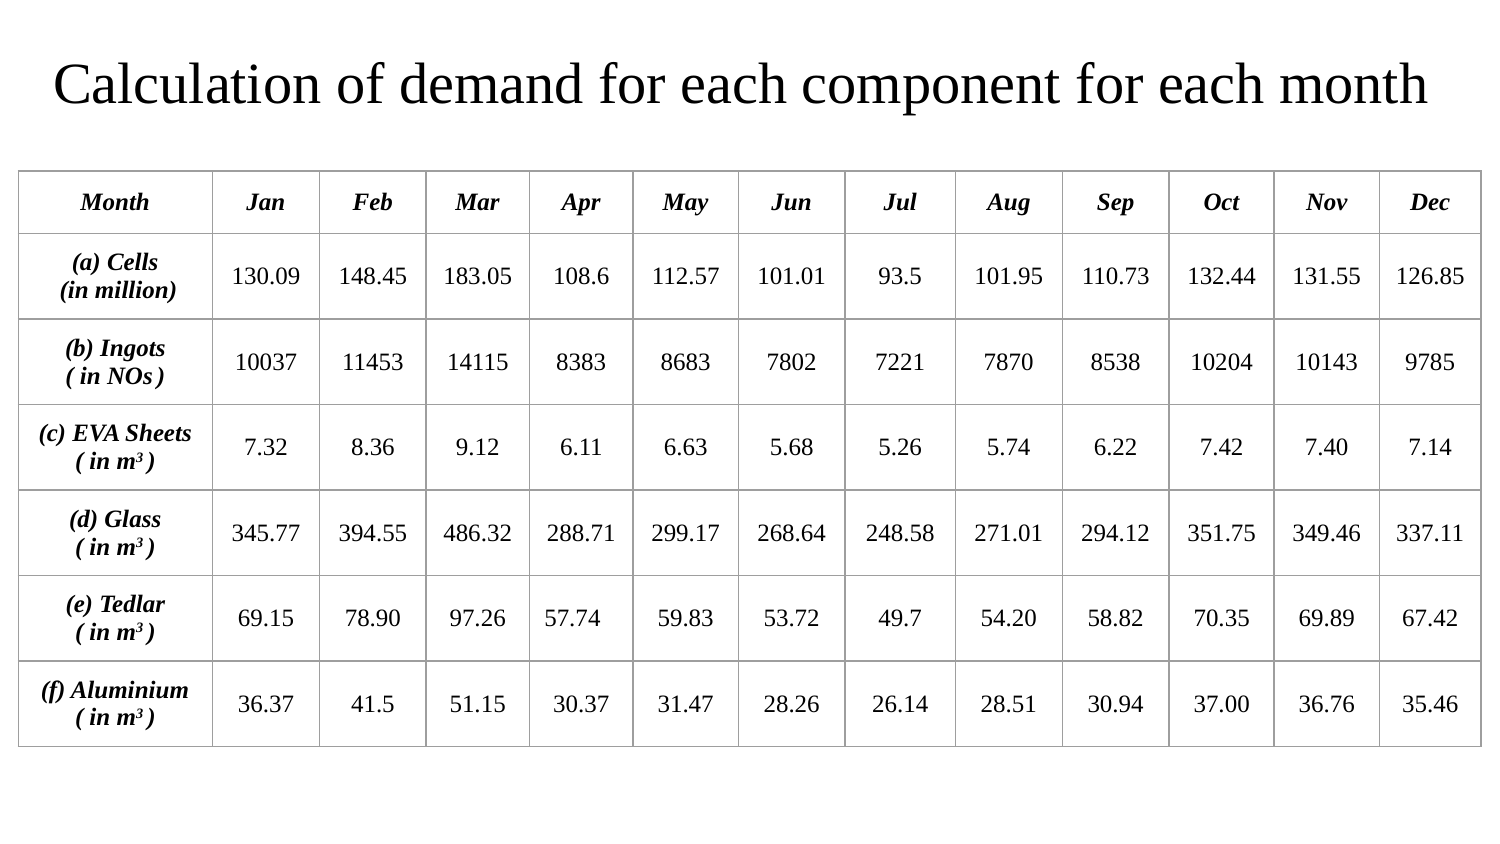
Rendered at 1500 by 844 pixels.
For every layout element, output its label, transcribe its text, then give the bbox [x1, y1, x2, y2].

table_cell 57.74 [530, 576, 632, 660]
table_cell 8383 [530, 320, 632, 404]
table_cell 351.75 [1170, 491, 1273, 575]
table_cell 5.68 [739, 405, 844, 489]
table_cell 130.09 [213, 234, 319, 318]
table_cell 7.40 [1275, 405, 1379, 489]
table_header Oct [1170, 172, 1273, 233]
table_cell 93.5 [846, 234, 955, 318]
table_cell 41.5 [320, 662, 425, 746]
table_cell 148.45 [320, 234, 425, 318]
table_cell 59.83 [634, 576, 738, 660]
table_cell 53.72 [739, 576, 844, 660]
table_cell 299.17 [634, 491, 738, 575]
table_cell (c) EVA Sheets ( in m3 ) [19, 405, 212, 489]
table_cell 36.37 [213, 662, 319, 746]
table_cell 6.22 [1063, 405, 1168, 489]
table_header Feb [320, 172, 425, 233]
table_cell 6.63 [634, 405, 738, 489]
table_cell 9785 [1380, 320, 1480, 404]
table_cell 271.01 [956, 491, 1062, 575]
table_header Jan [213, 172, 319, 233]
table_cell 35.46 [1380, 662, 1480, 746]
table_cell 78.90 [320, 576, 425, 660]
table_cell 7221 [846, 320, 955, 404]
table_header Nov [1275, 172, 1379, 233]
table_cell 5.74 [956, 405, 1062, 489]
table_cell 70.35 [1170, 576, 1273, 660]
table_cell 345.77 [213, 491, 319, 575]
table_cell 294.12 [1063, 491, 1168, 575]
table_cell 49.7 [846, 576, 955, 660]
table_cell 108.6 [530, 234, 632, 318]
table_cell 112.57 [634, 234, 738, 318]
table_cell 8683 [634, 320, 738, 404]
table_cell 28.51 [956, 662, 1062, 746]
table_cell 7802 [739, 320, 844, 404]
table_cell 58.82 [1063, 576, 1168, 660]
table_cell 183.05 [427, 234, 529, 318]
table_cell (a) Cells (in million) [19, 234, 212, 318]
table_header Dec [1380, 172, 1480, 233]
table_cell 288.71 [530, 491, 632, 575]
table_cell 10204 [1170, 320, 1273, 404]
table_cell (e) Tedlar ( in m3 ) [19, 576, 212, 660]
table_cell 97.26 [427, 576, 529, 660]
table_cell 101.95 [956, 234, 1062, 318]
table_cell 268.64 [739, 491, 844, 575]
title Calculation of demand for each component for each month [38, 30, 1449, 125]
table_cell 131.55 [1275, 234, 1379, 318]
table_cell 9.12 [427, 405, 529, 489]
table_cell (f) Aluminium ( in m3 ) [19, 662, 212, 746]
table_header Sep [1063, 172, 1168, 233]
table_cell 8538 [1063, 320, 1168, 404]
table_header May [634, 172, 738, 233]
table_cell 51.15 [427, 662, 529, 746]
table_header Jun [739, 172, 844, 233]
table_cell 486.32 [427, 491, 529, 575]
table_cell (d) Glass ( in m3 ) [19, 491, 212, 575]
table_cell 10143 [1275, 320, 1379, 404]
table_cell 10037 [213, 320, 319, 404]
table_header Month [19, 172, 212, 233]
table_cell 28.26 [739, 662, 844, 746]
table_cell 8.36 [320, 405, 425, 489]
table_cell 126.85 [1380, 234, 1480, 318]
table_cell 54.20 [956, 576, 1062, 660]
table_cell 14115 [427, 320, 529, 404]
table_header Aug [956, 172, 1062, 233]
table_cell 11453 [320, 320, 425, 404]
table_cell 6.11 [530, 405, 632, 489]
table_header Jul [846, 172, 955, 233]
table_cell 7870 [956, 320, 1062, 404]
table_cell 30.37 [530, 662, 632, 746]
table_cell 69.15 [213, 576, 319, 660]
table_header Apr [530, 172, 632, 233]
table_cell 36.76 [1275, 662, 1379, 746]
table_cell 26.14 [846, 662, 955, 746]
table_cell 337.11 [1380, 491, 1480, 575]
table_cell 394.55 [320, 491, 425, 575]
table_cell 5.26 [846, 405, 955, 489]
table_cell 67.42 [1380, 576, 1480, 660]
table_cell 7.32 [213, 405, 319, 489]
table_cell 37.00 [1170, 662, 1273, 746]
table_cell 31.47 [634, 662, 738, 746]
table_cell 349.46 [1275, 491, 1379, 575]
table_cell 7.14 [1380, 405, 1480, 489]
table_cell (b) Ingots ( in NOs ) [19, 320, 212, 404]
table_cell 69.89 [1275, 576, 1379, 660]
table_cell 30.94 [1063, 662, 1168, 746]
table_cell 101.01 [739, 234, 844, 318]
table_cell 132.44 [1170, 234, 1273, 318]
table_cell 7.42 [1170, 405, 1273, 489]
table_header Mar [427, 172, 529, 233]
table_cell 248.58 [846, 491, 955, 575]
table_cell 110.73 [1063, 234, 1168, 318]
